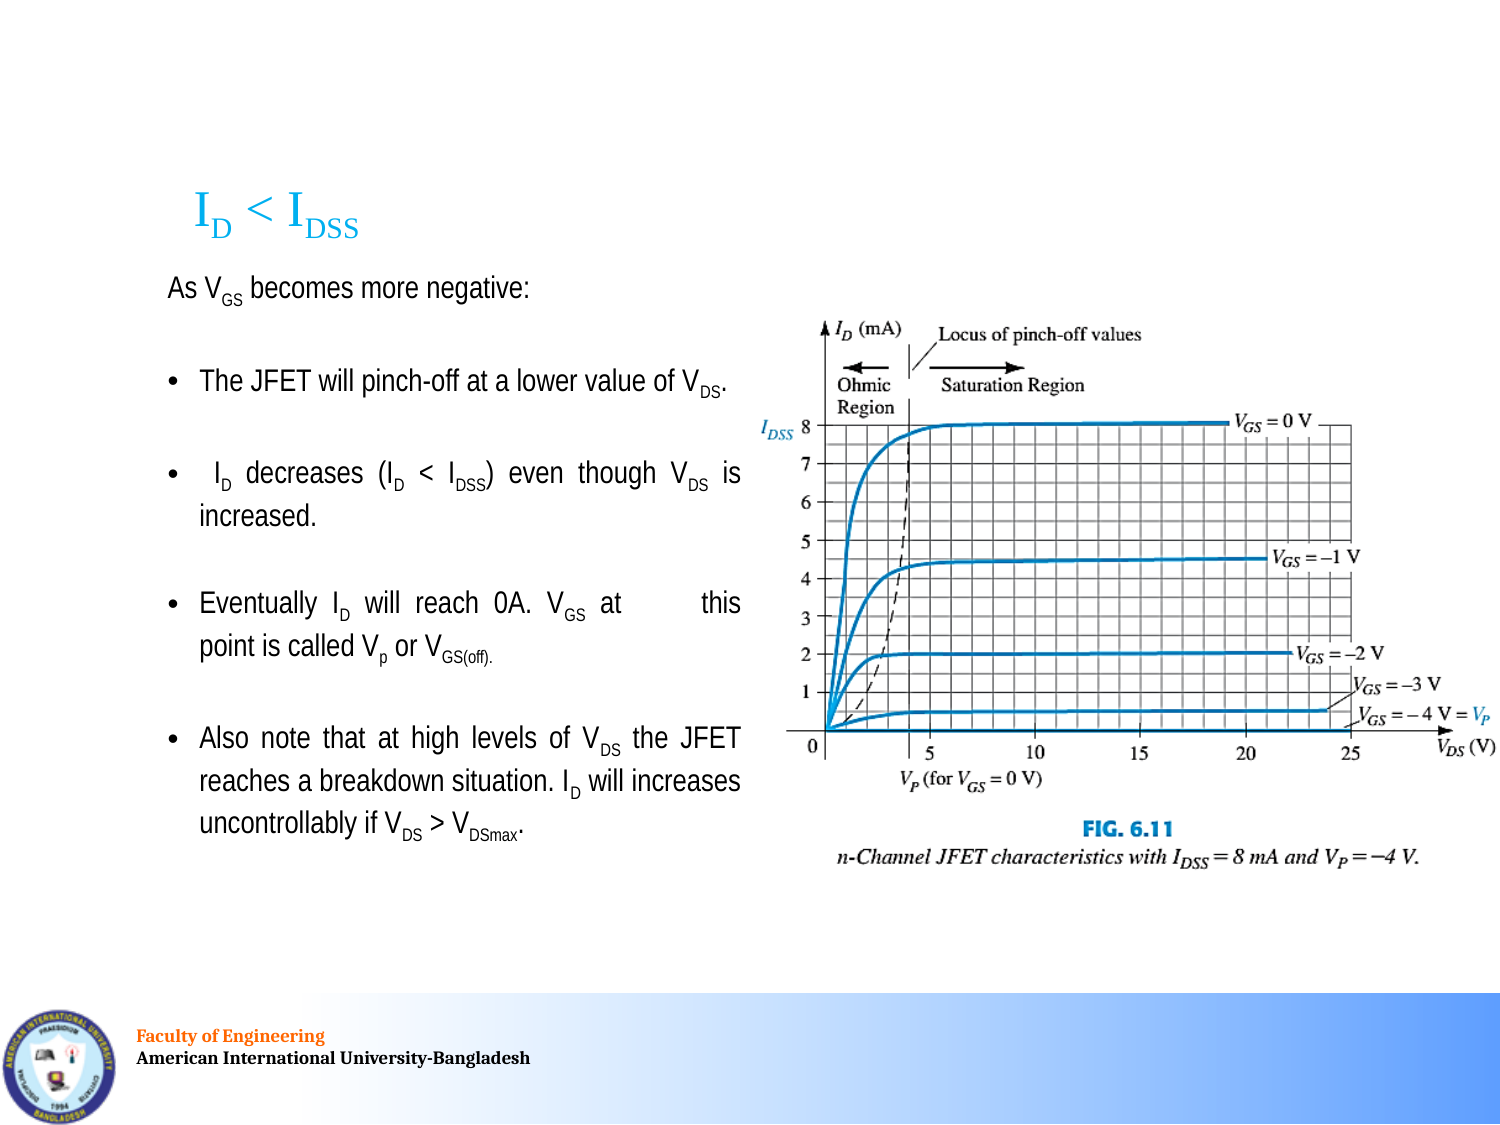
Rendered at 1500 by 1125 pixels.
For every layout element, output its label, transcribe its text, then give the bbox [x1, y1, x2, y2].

picture [0, 1007, 119, 1125]
list As VGS becomes more negative: The JFET will pinch-off at a lower value of VDS. ID decreases (ID < IDSS) even though VDS is increased. Eventually ID will reach 0A. VGS at this point is called Vp or VGS(off). Also note that at high levels of VDS the JFET reaches a breakdown situation. ID will increases uncontrollably if VDS > VDSmax. [152, 259, 757, 930]
picture [758, 311, 1500, 875]
title ID < IDSS [165, 159, 1385, 260]
